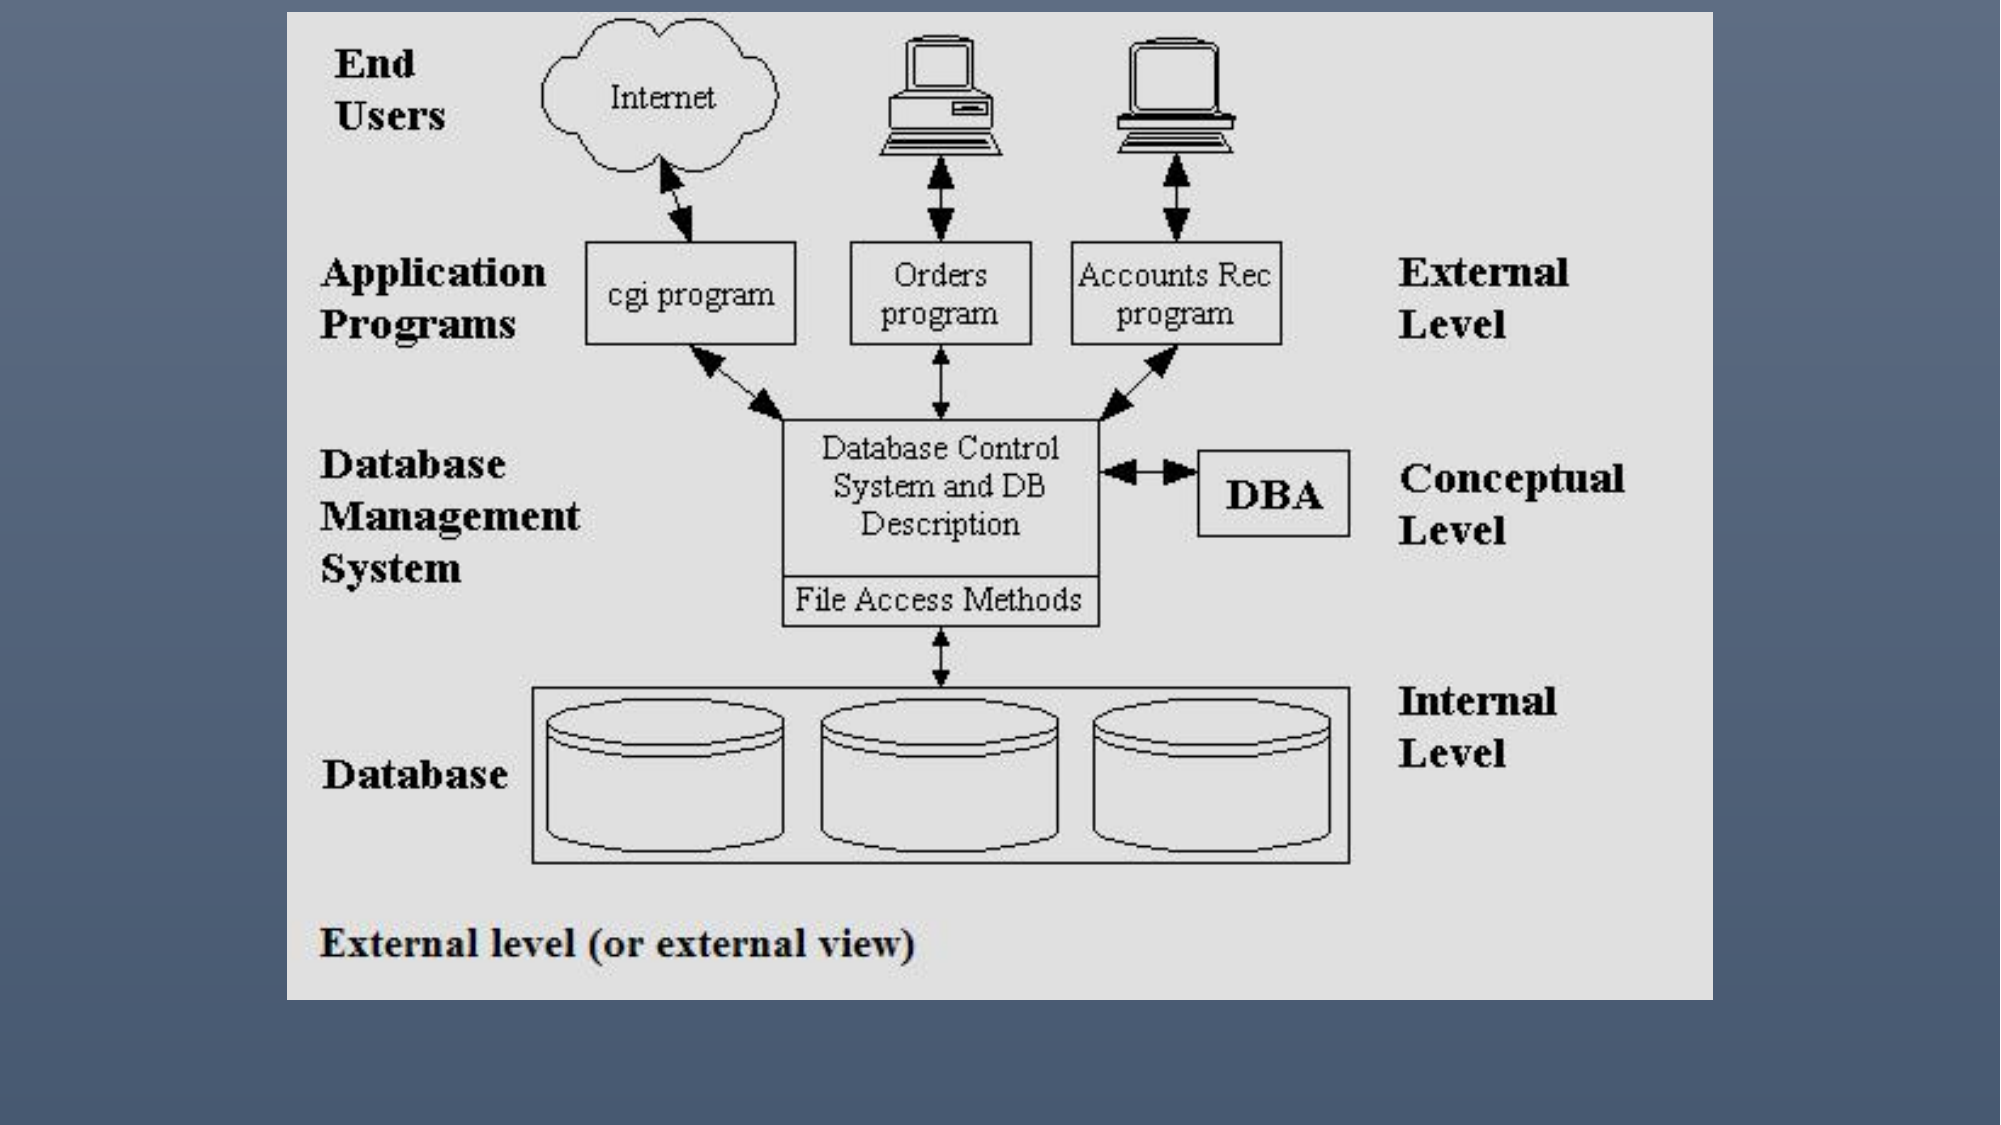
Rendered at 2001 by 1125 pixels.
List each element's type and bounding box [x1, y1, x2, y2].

picture [287, 12, 1713, 1000]
